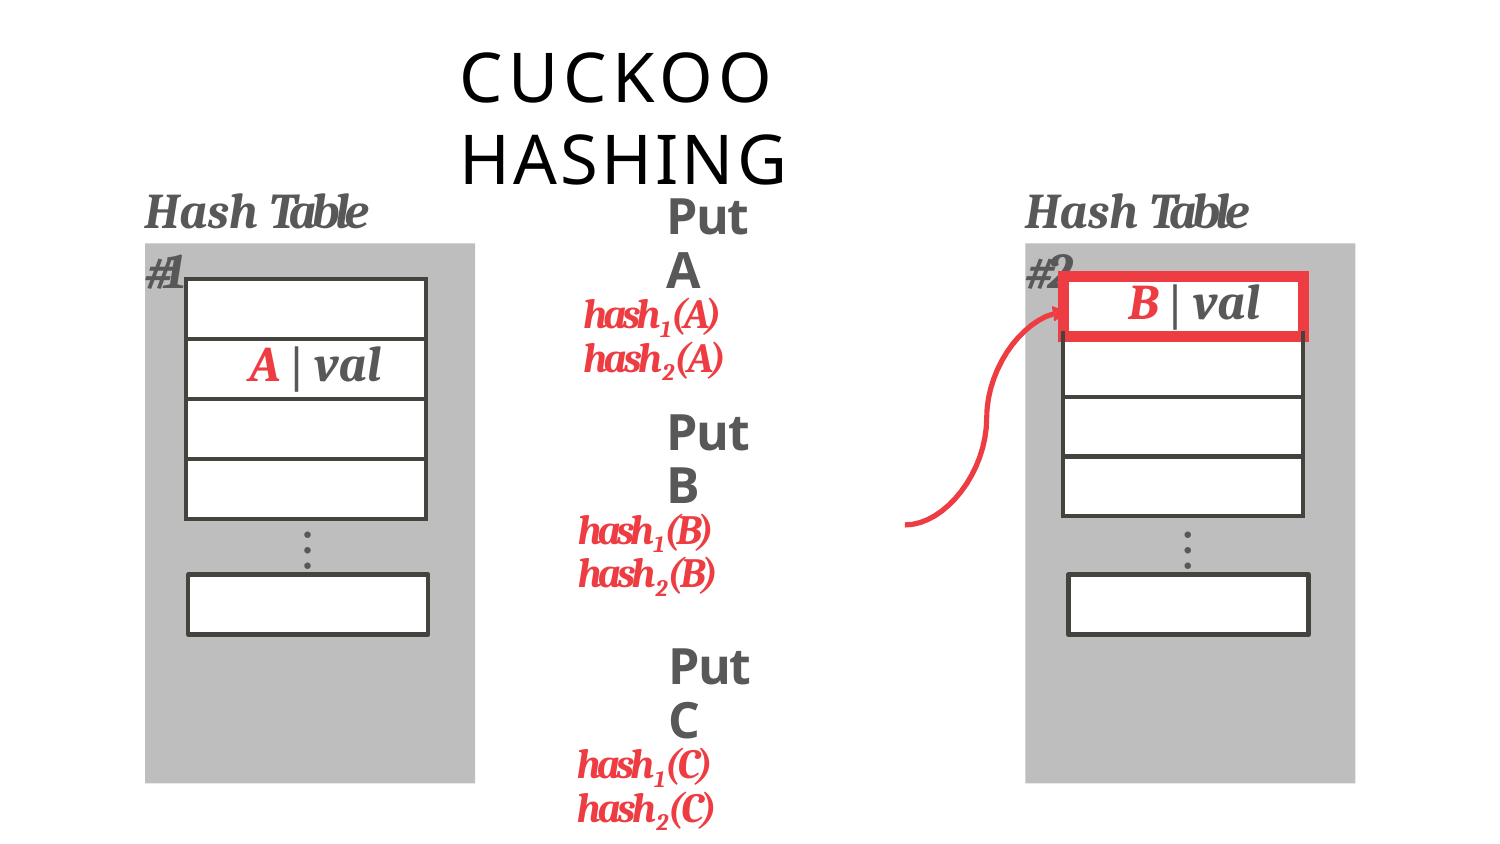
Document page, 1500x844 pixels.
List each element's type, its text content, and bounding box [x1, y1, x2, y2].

table_cell [188, 461, 424, 517]
text_box ⋮ [298, 521, 319, 572]
text_box [904, 306, 1069, 528]
text_box [145, 243, 476, 784]
table_header [188, 281, 424, 337]
table_header B | val [1069, 282, 1298, 331]
text_box Put A hash1(A) hash2(A) Put B hash1(B) hash2(B) Put C hash1(C) hash2(C) [570, 189, 896, 836]
table_cell [1065, 342, 1301, 395]
text_box [1025, 243, 1356, 784]
text_box ⋮ [1178, 518, 1199, 572]
table_cell [1065, 399, 1301, 454]
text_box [186, 572, 431, 637]
table_cell A | val [188, 341, 424, 397]
text_box Hash Table #1 [142, 176, 401, 299]
table_cell [1065, 459, 1301, 514]
title CUCKOO HASHING [457, 31, 1036, 199]
table_cell [188, 401, 424, 457]
text_box Hash Table #2 [1022, 176, 1288, 299]
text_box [1066, 572, 1311, 637]
